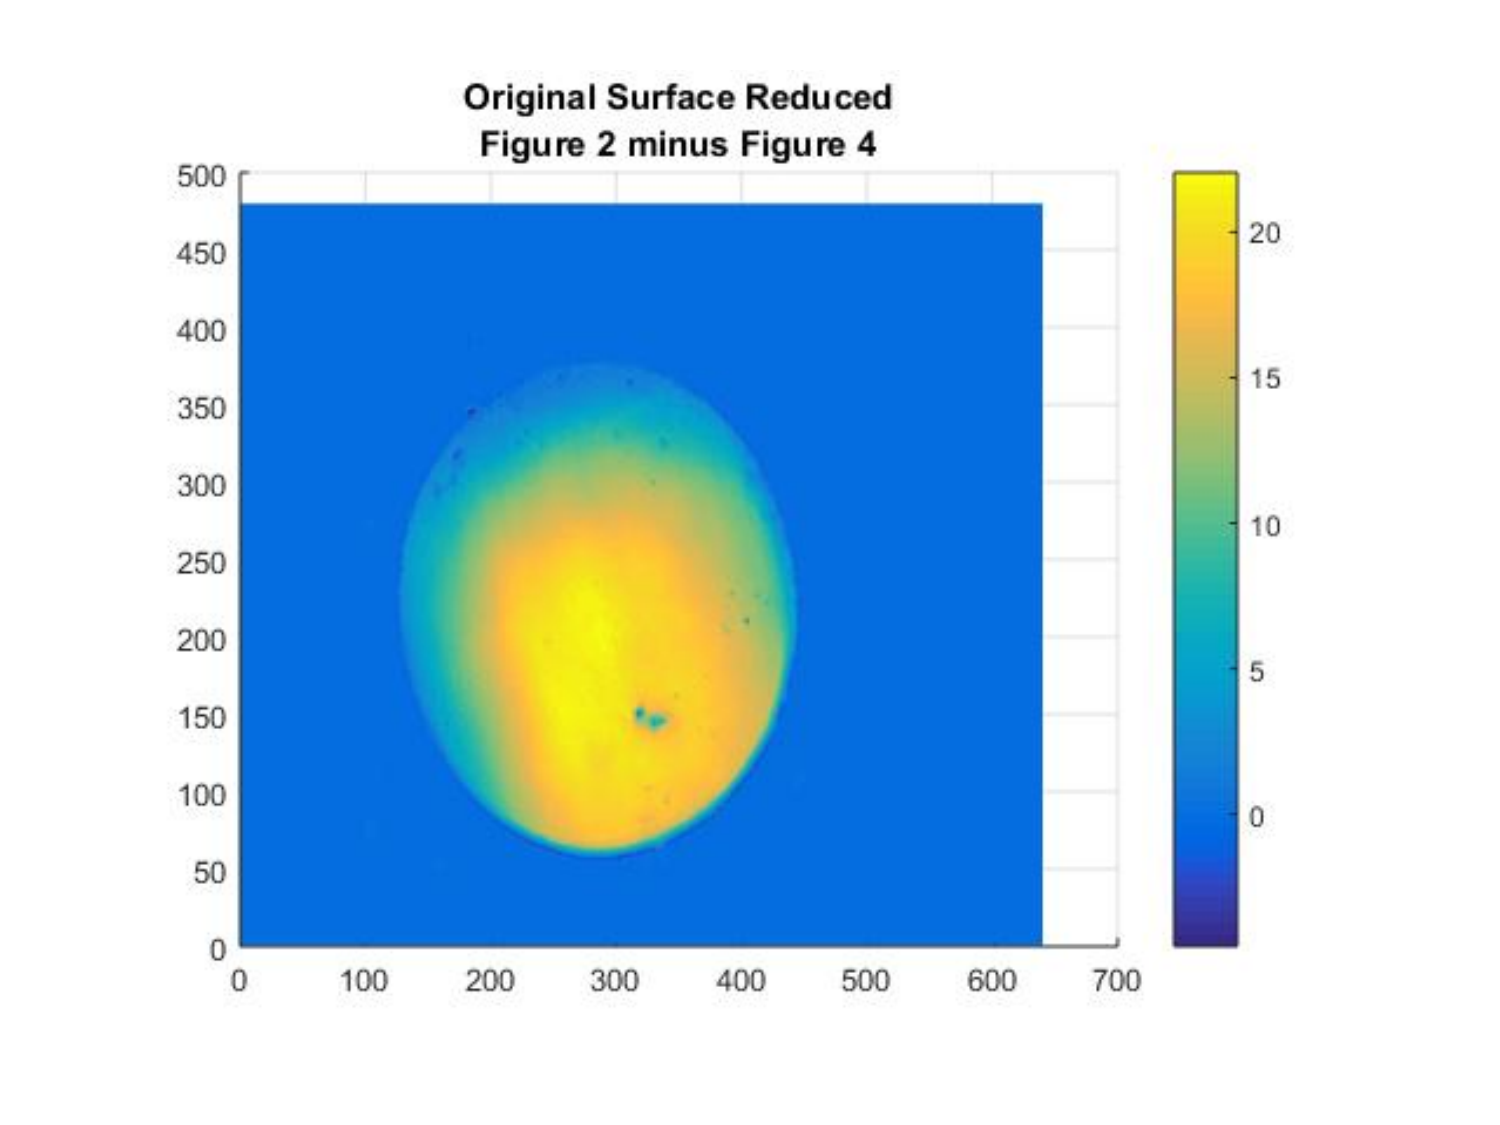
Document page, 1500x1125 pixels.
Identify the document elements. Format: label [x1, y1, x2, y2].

picture [93, 70, 1407, 1055]
